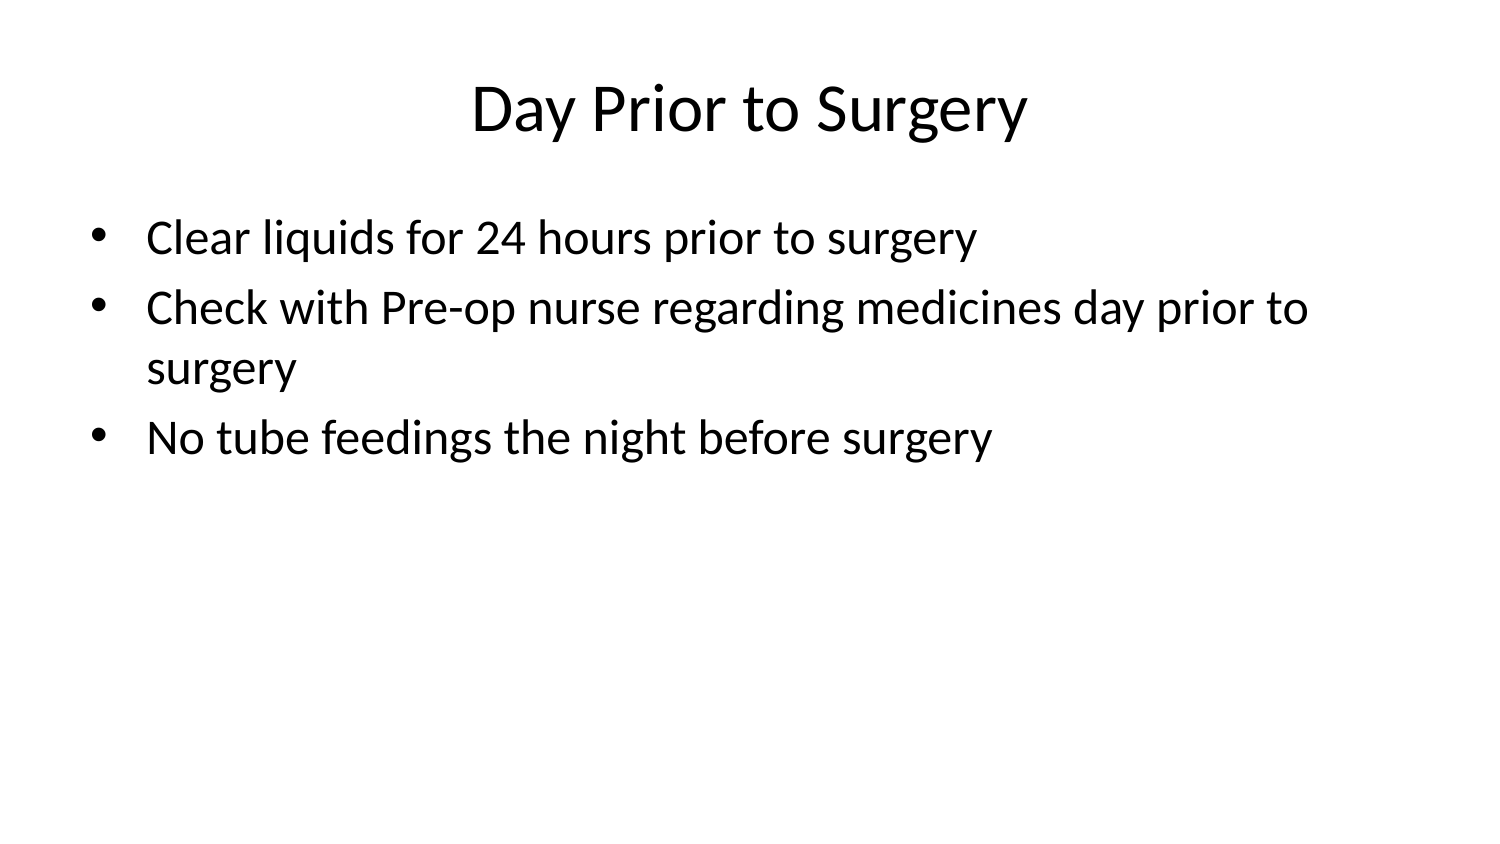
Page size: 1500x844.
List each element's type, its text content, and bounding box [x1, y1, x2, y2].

title Day Prior to Surgery [75, 33, 1425, 175]
list Clear liquids for 24 hours prior to surgery Check with Pre-op nurse regarding medicines day prior to surgery No tube feedings the night before surgery [75, 196, 1425, 754]
